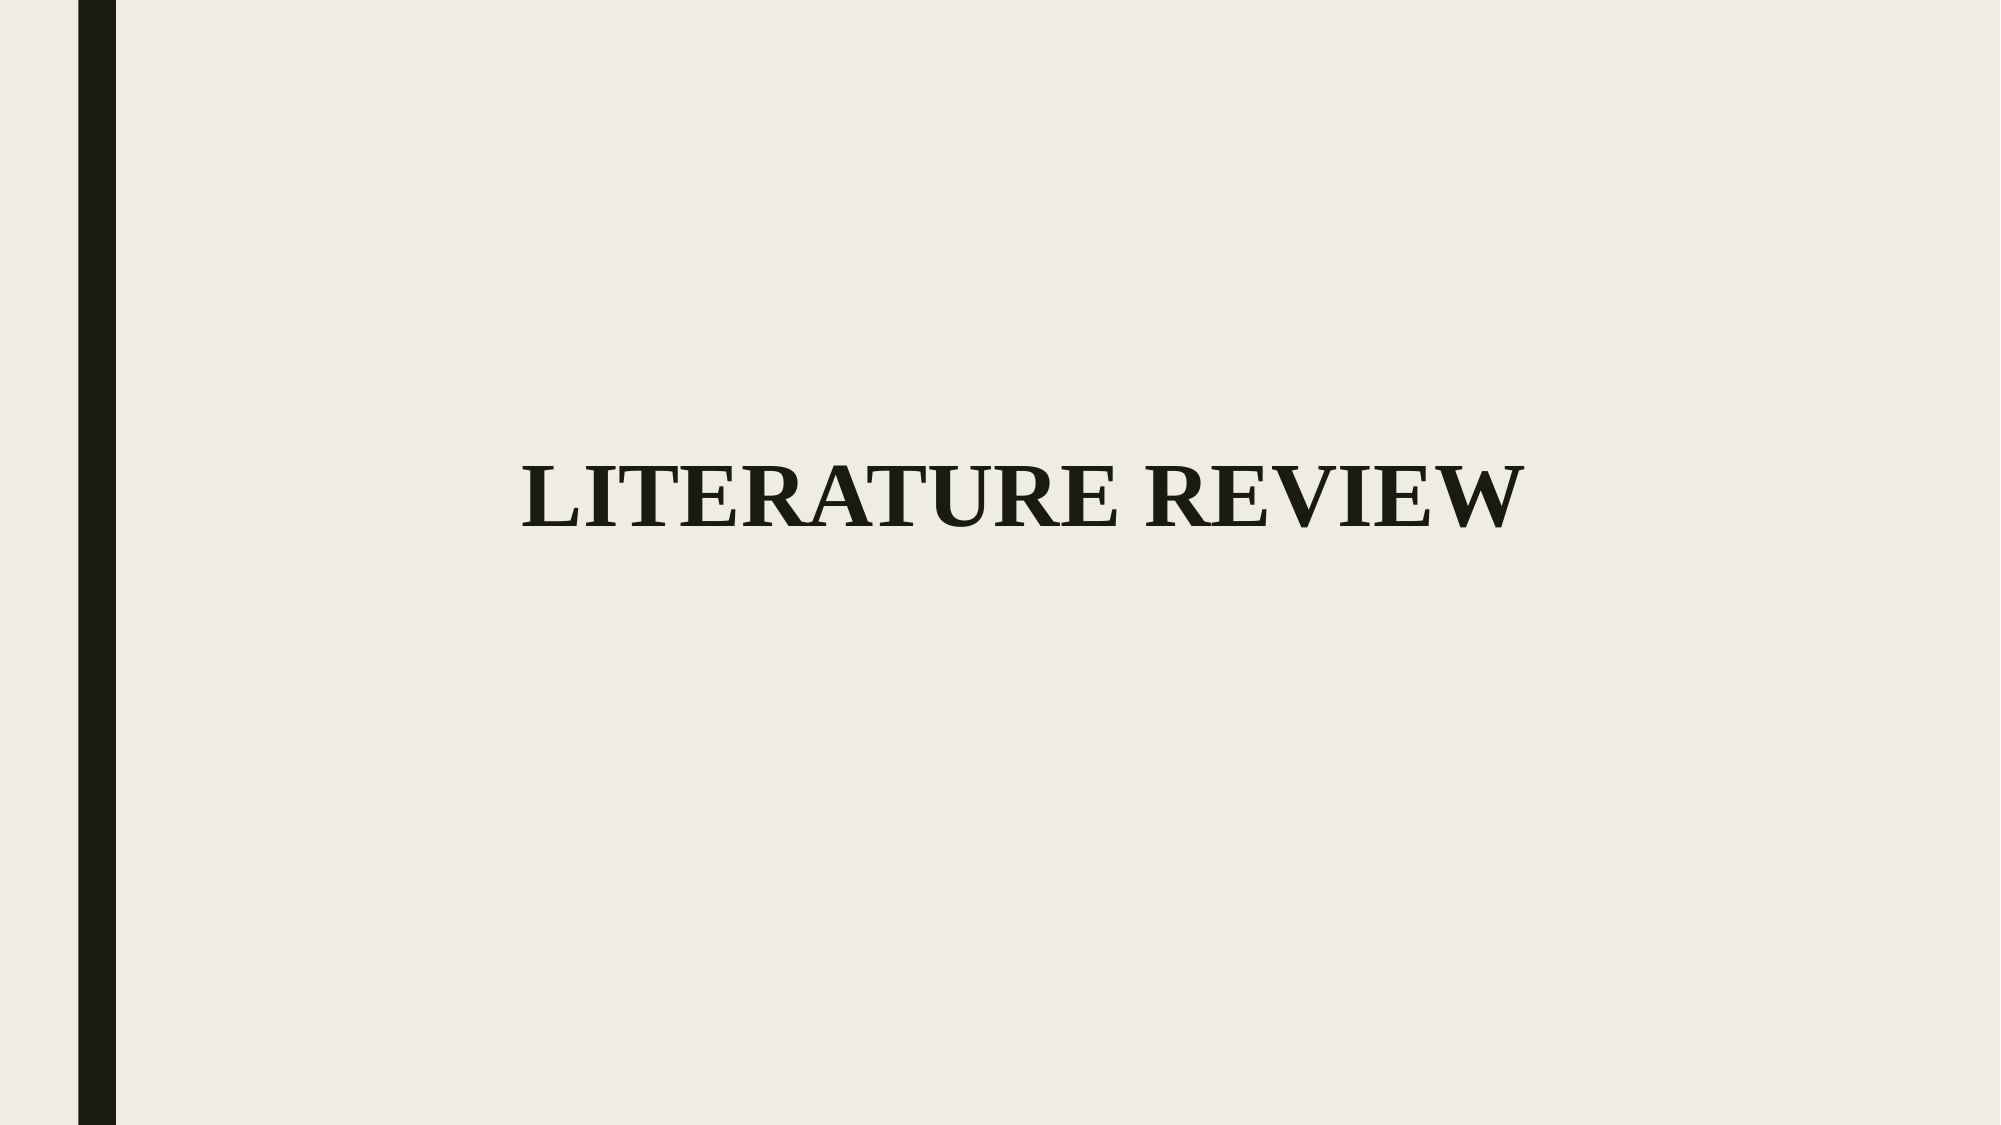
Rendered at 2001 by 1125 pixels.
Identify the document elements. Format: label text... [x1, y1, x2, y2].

title LITERATURE REVIEW [237, 440, 1813, 685]
